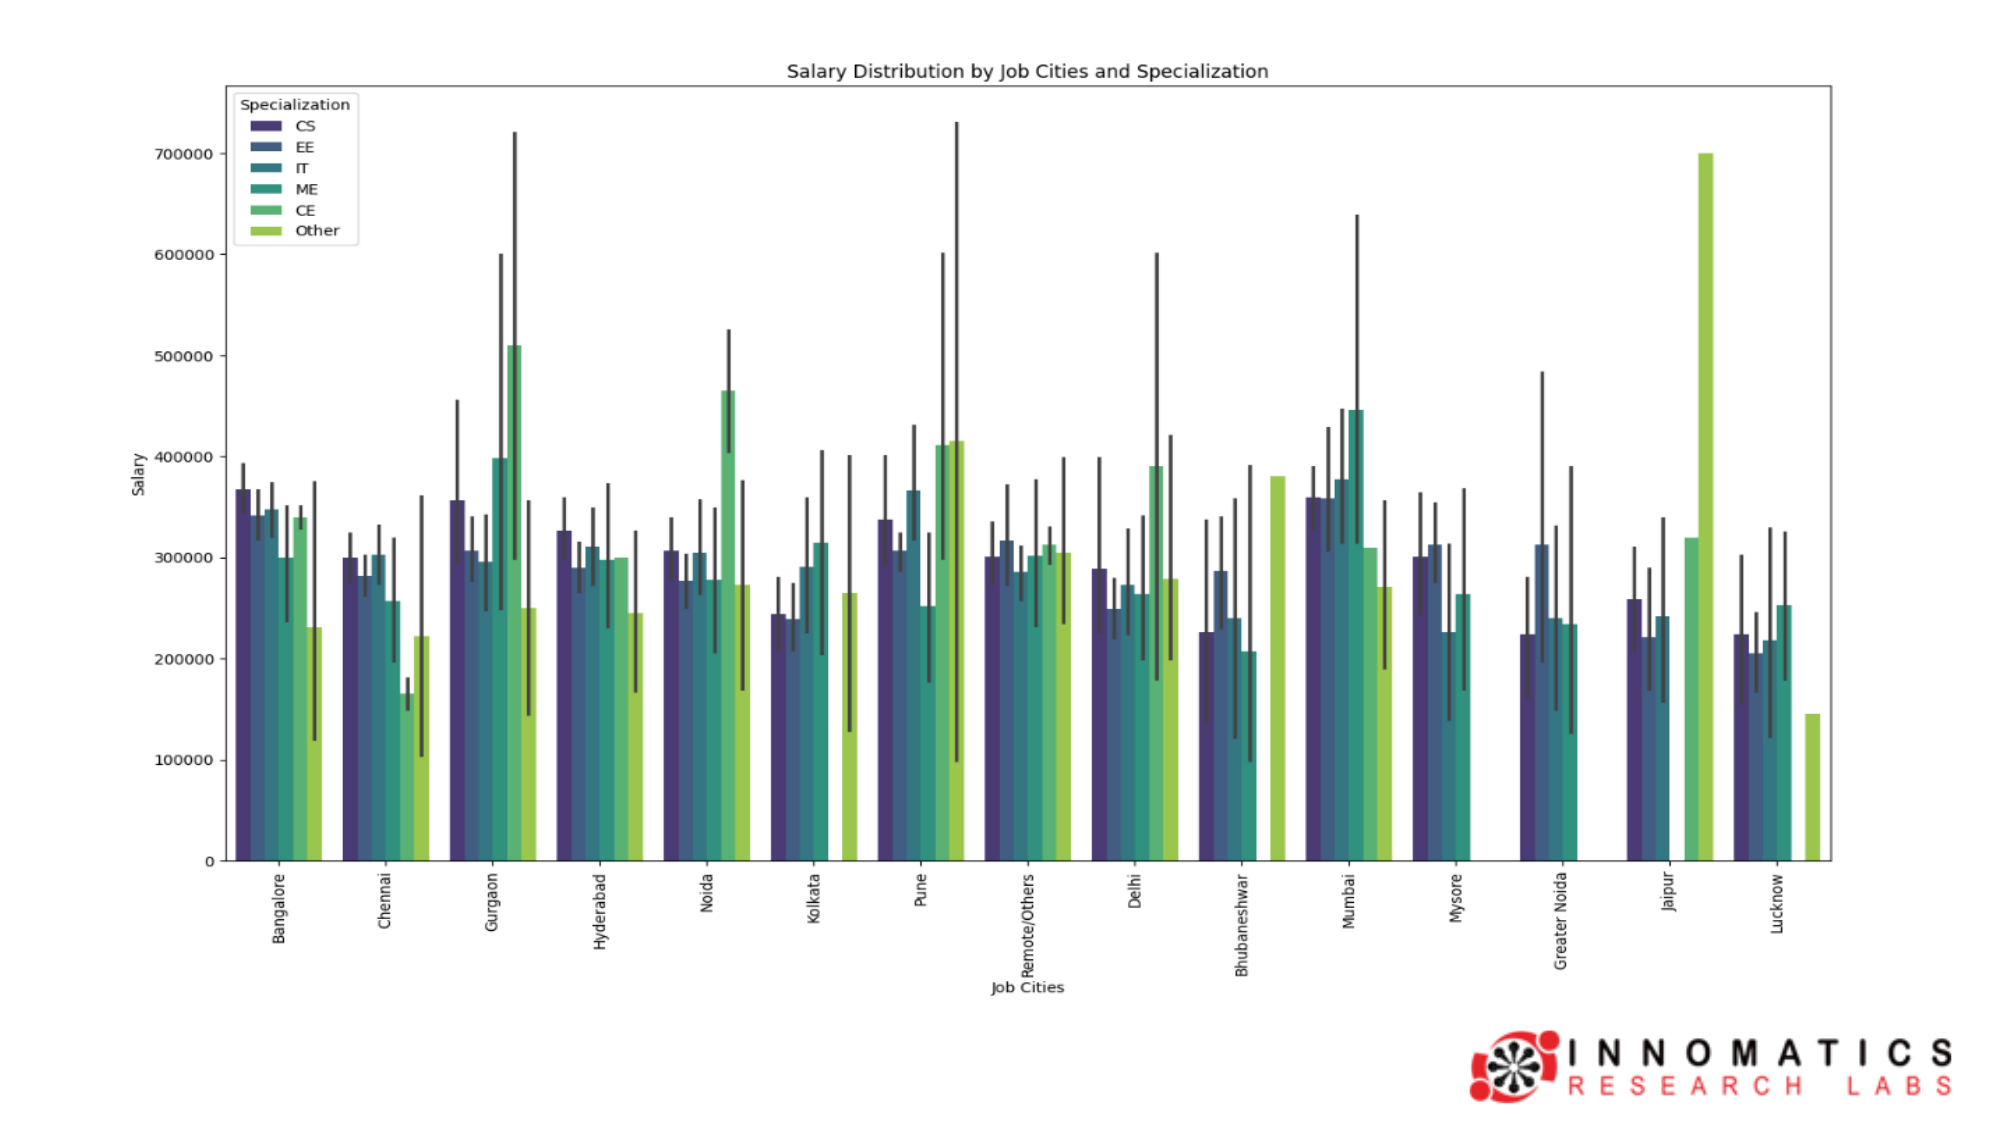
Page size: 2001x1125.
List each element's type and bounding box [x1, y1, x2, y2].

picture [110, 50, 1890, 1002]
picture [1445, 1014, 1975, 1125]
